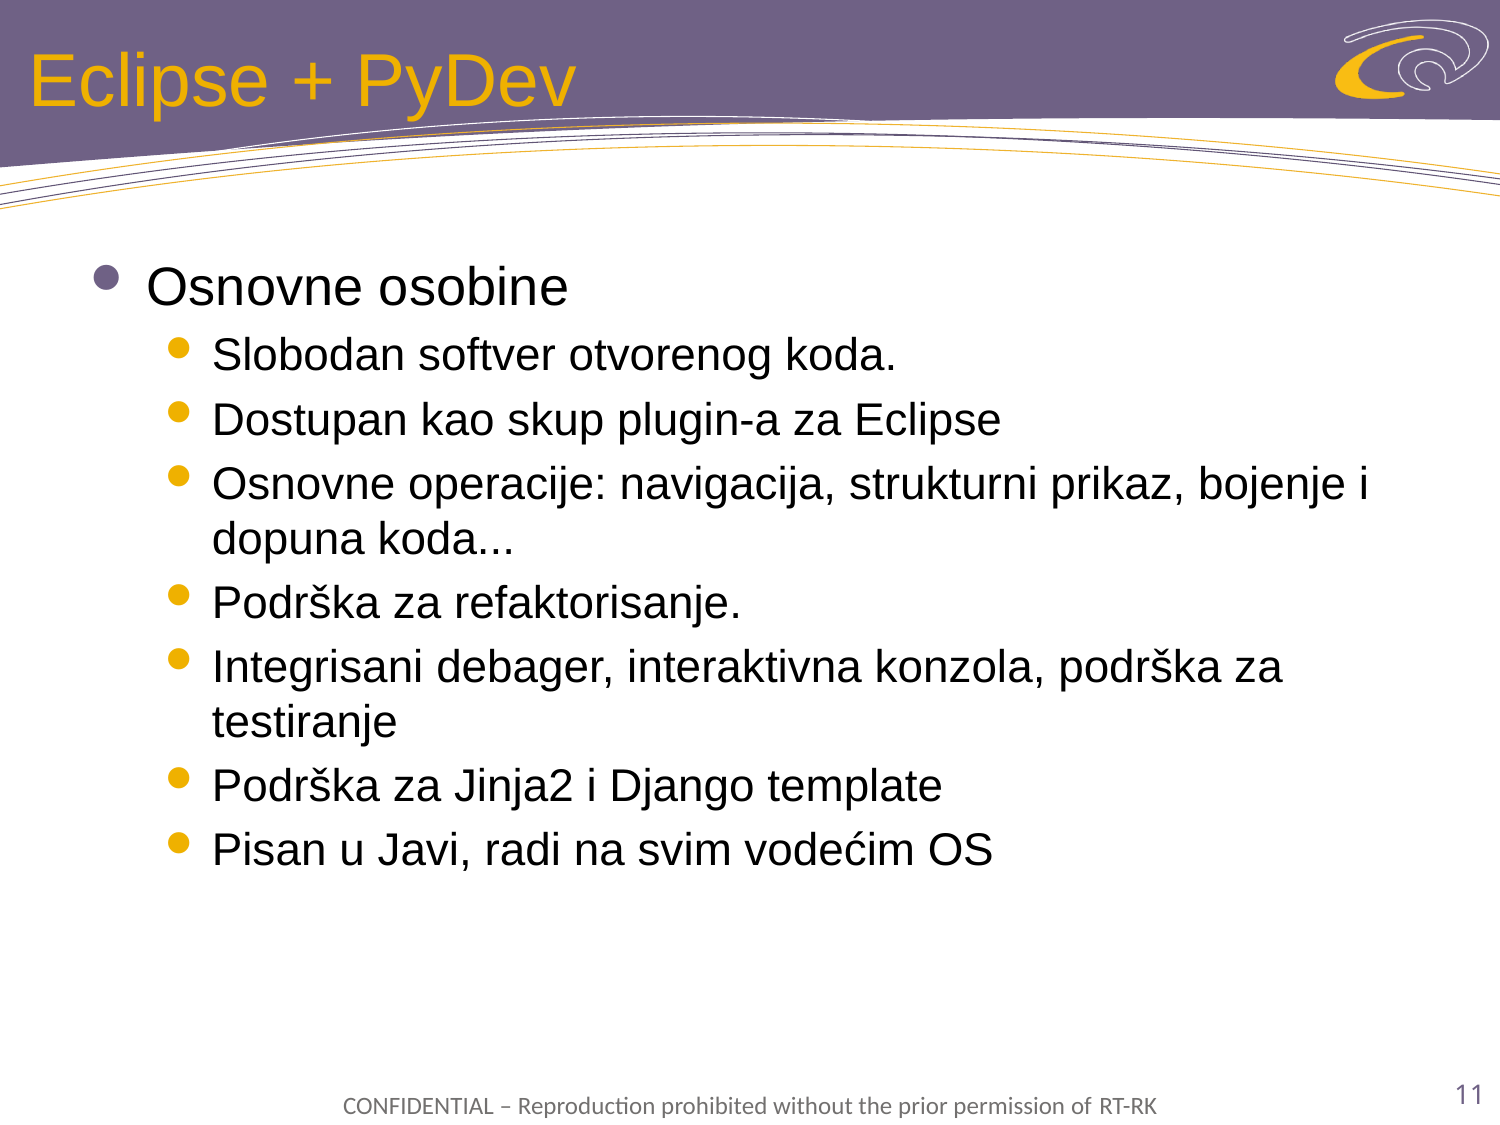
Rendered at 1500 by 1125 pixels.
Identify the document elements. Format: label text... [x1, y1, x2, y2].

list Osnovne osobine Slobodan softver otvorenog koda. Dostupan kao skup plugin-a za Eclipse Osnovne operacije: navigacija, strukturni prikaz, bojenje i dopuna koda... Podrška za refaktorisanje. Integrisani debager, interaktivna konzola, podrška za testiranje Podrška za Jinja2 i Django template Pisan u Javi, radi na svim vodećim OS [74, 243, 1426, 987]
title Eclipse + PyDev [13, 31, 1313, 149]
picture [1322, 0, 1500, 102]
